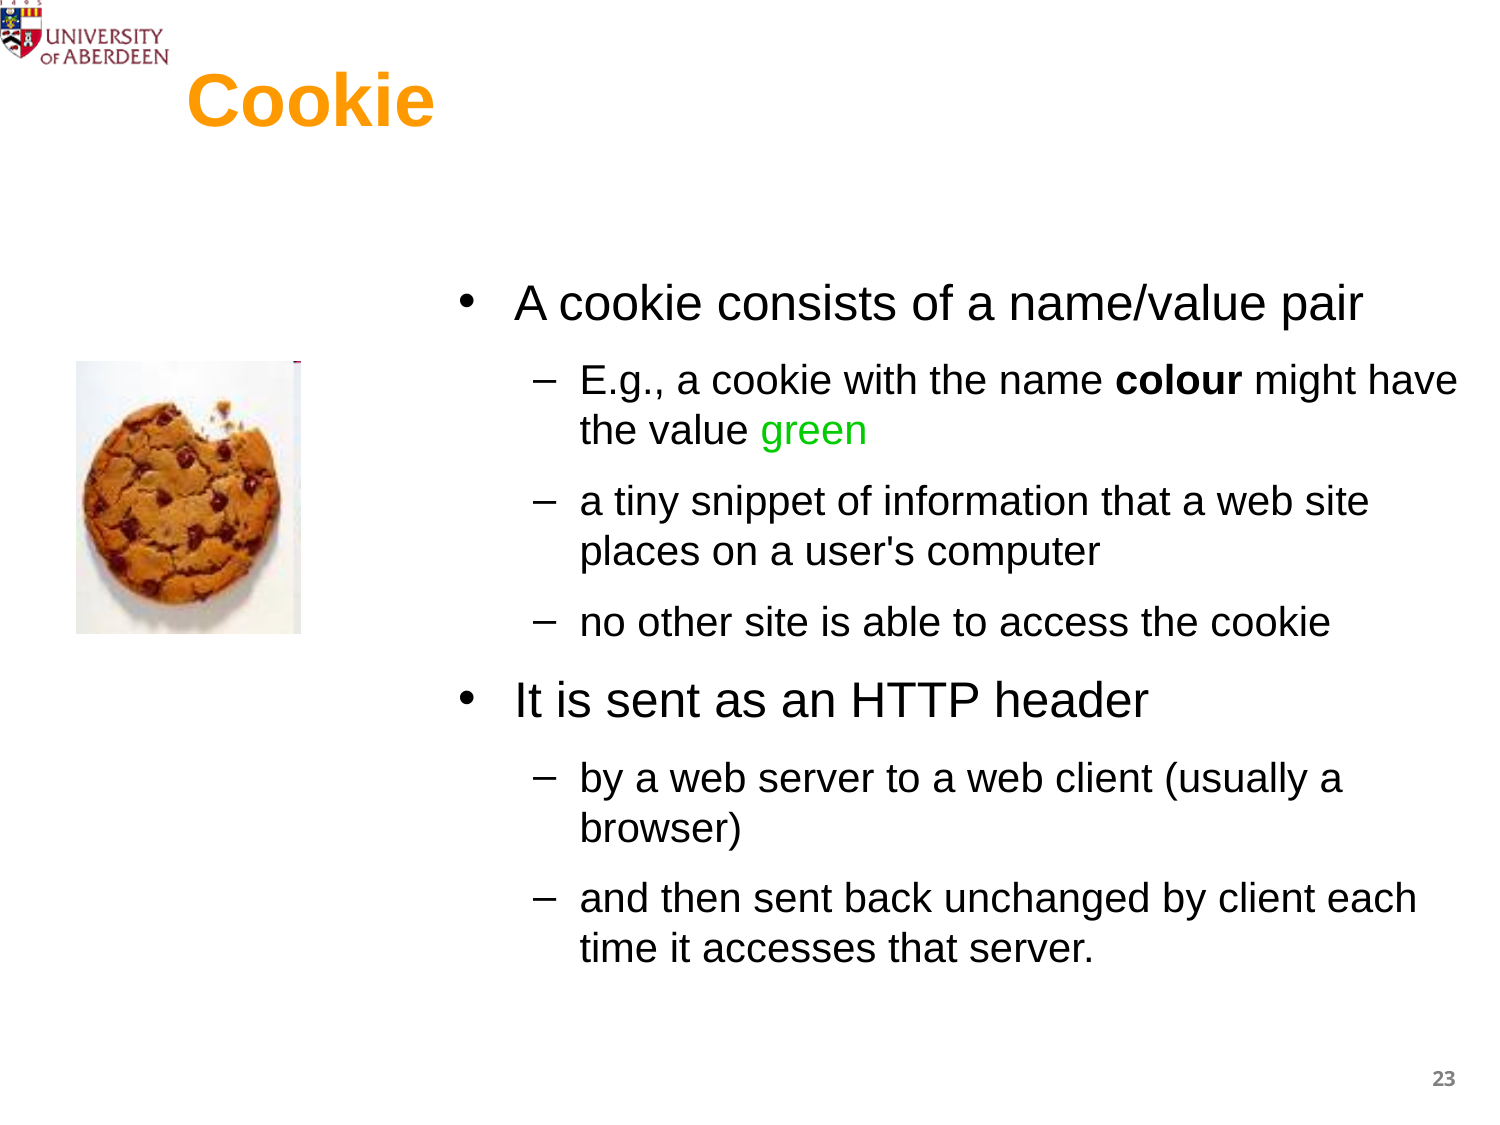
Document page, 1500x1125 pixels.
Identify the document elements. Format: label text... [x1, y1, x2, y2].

picture [0, 0, 172, 65]
list A cookie consists of a name/value pair E.g., a cookie with the name colour might have the value green a tiny snippet of information that a web site places on a user's computer no other site is able to access the cookie It is sent as an HTTP header by a web server to a web client (usually a browser) and then sent back unchanged by client each time it accesses that server. [442, 262, 1475, 1063]
title Cookie [171, 42, 1436, 149]
picture [76, 361, 302, 634]
